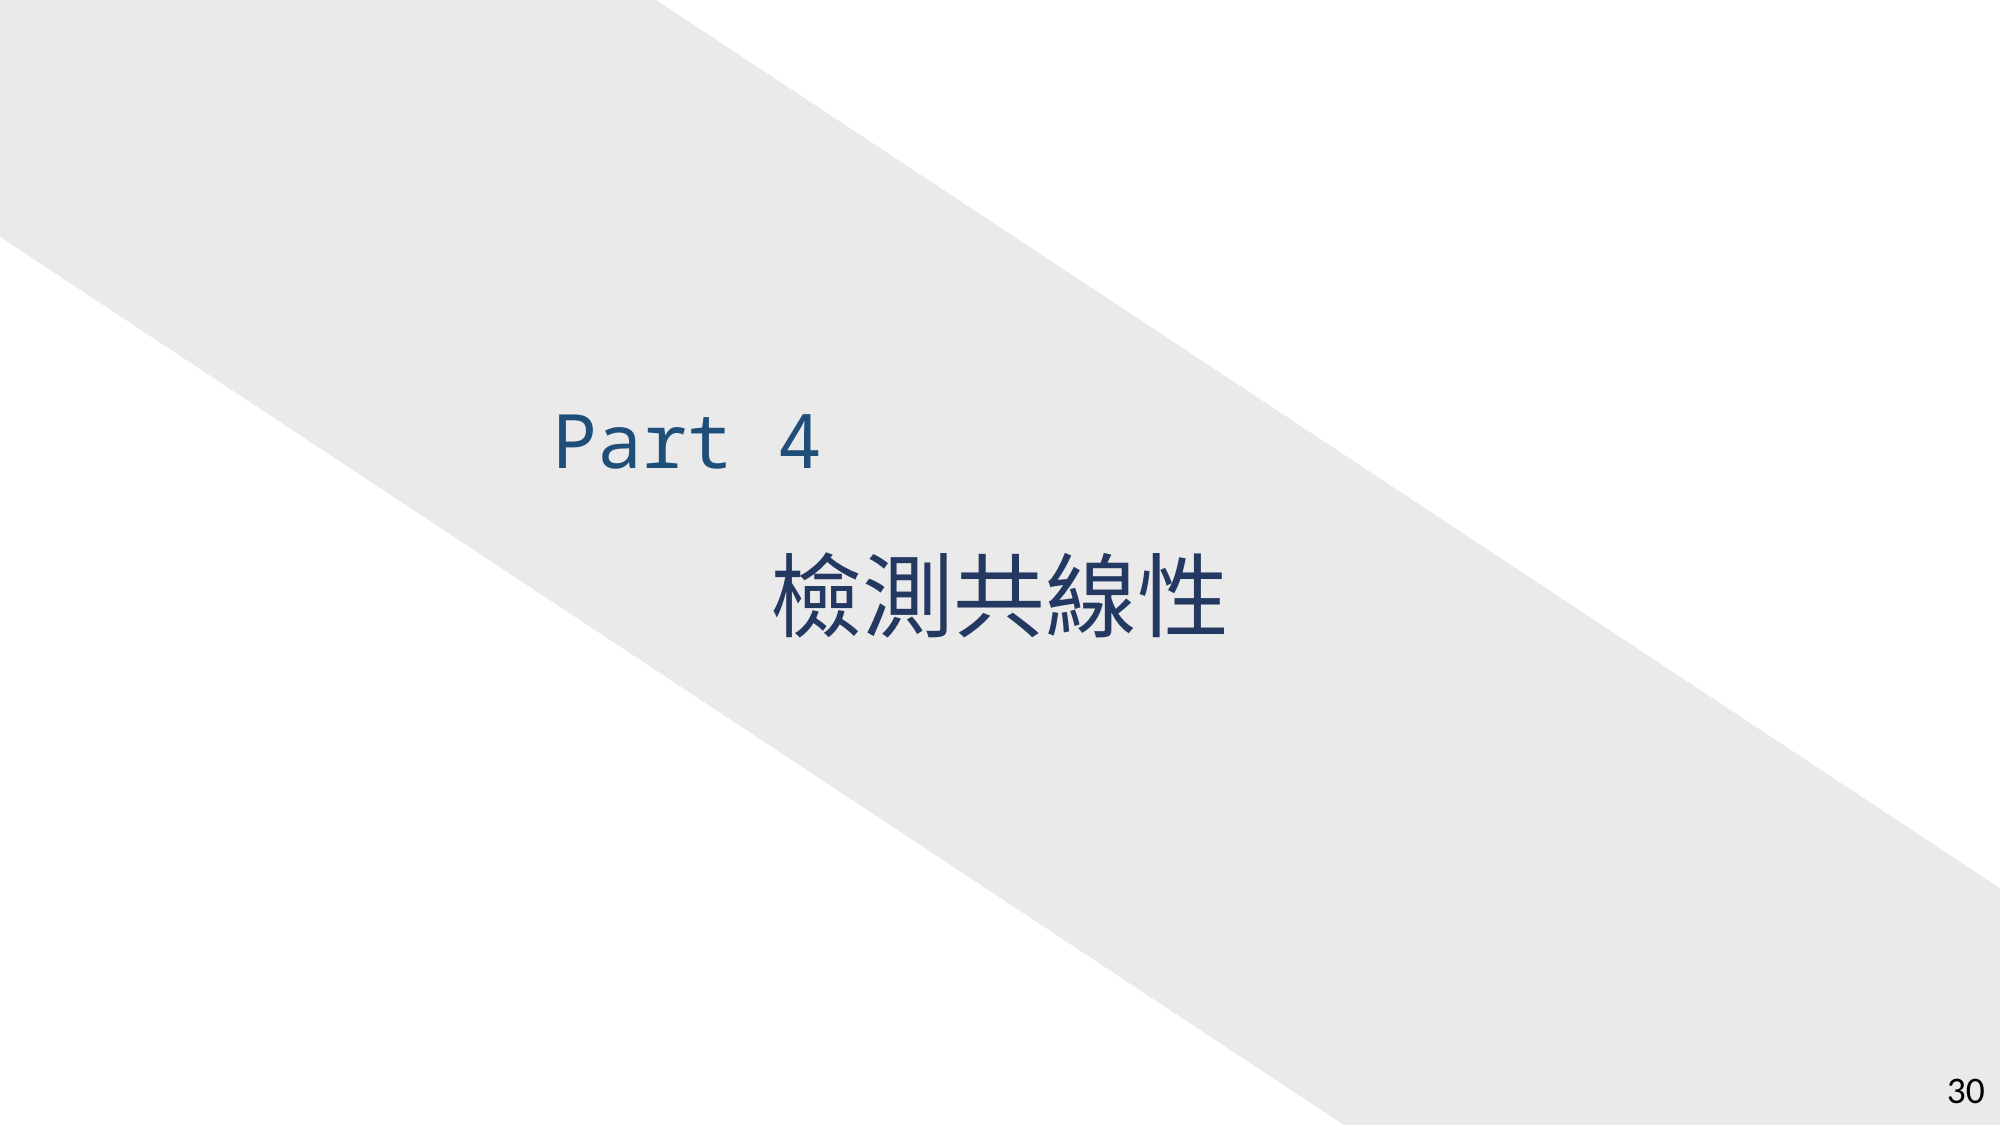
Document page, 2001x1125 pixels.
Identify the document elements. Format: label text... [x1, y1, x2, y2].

text_box 檢測共線性 [755, 484, 1245, 656]
text_box 30 [1932, 1058, 2000, 1118]
text_box [0, 0, 2000, 1125]
text_box Part 4 [537, 386, 838, 492]
